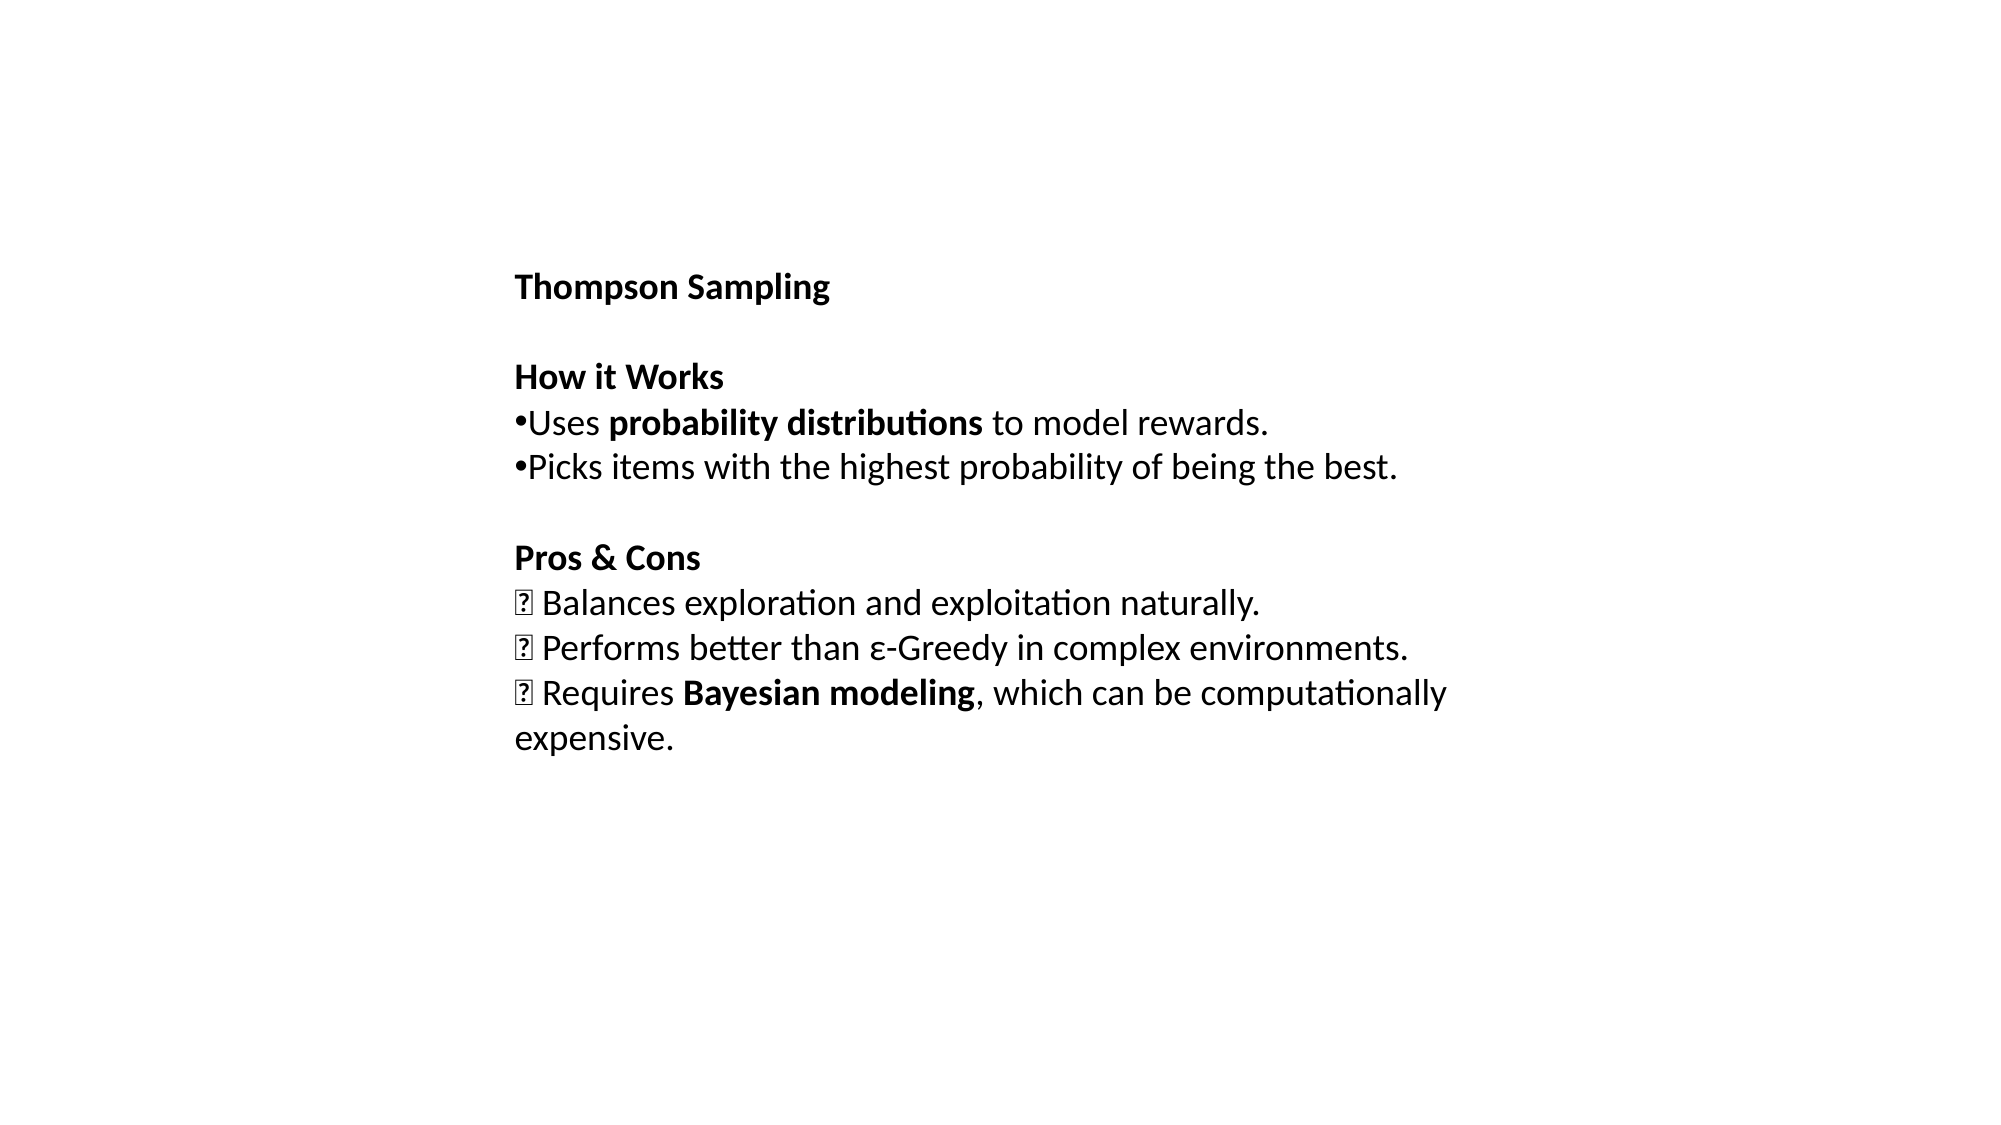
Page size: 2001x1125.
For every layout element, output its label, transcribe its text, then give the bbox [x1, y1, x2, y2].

text_box Thompson Sampling How it Works Uses probability distributions to model rewards. Picks items with the highest probability of being the best. Pros & Cons ✅ Balances exploration and exploitation naturally. ✅ Performs better than ε-Greedy in complex environments. ❌ Requires Bayesian modeling, which can be computationally expensive. [499, 255, 1501, 765]
